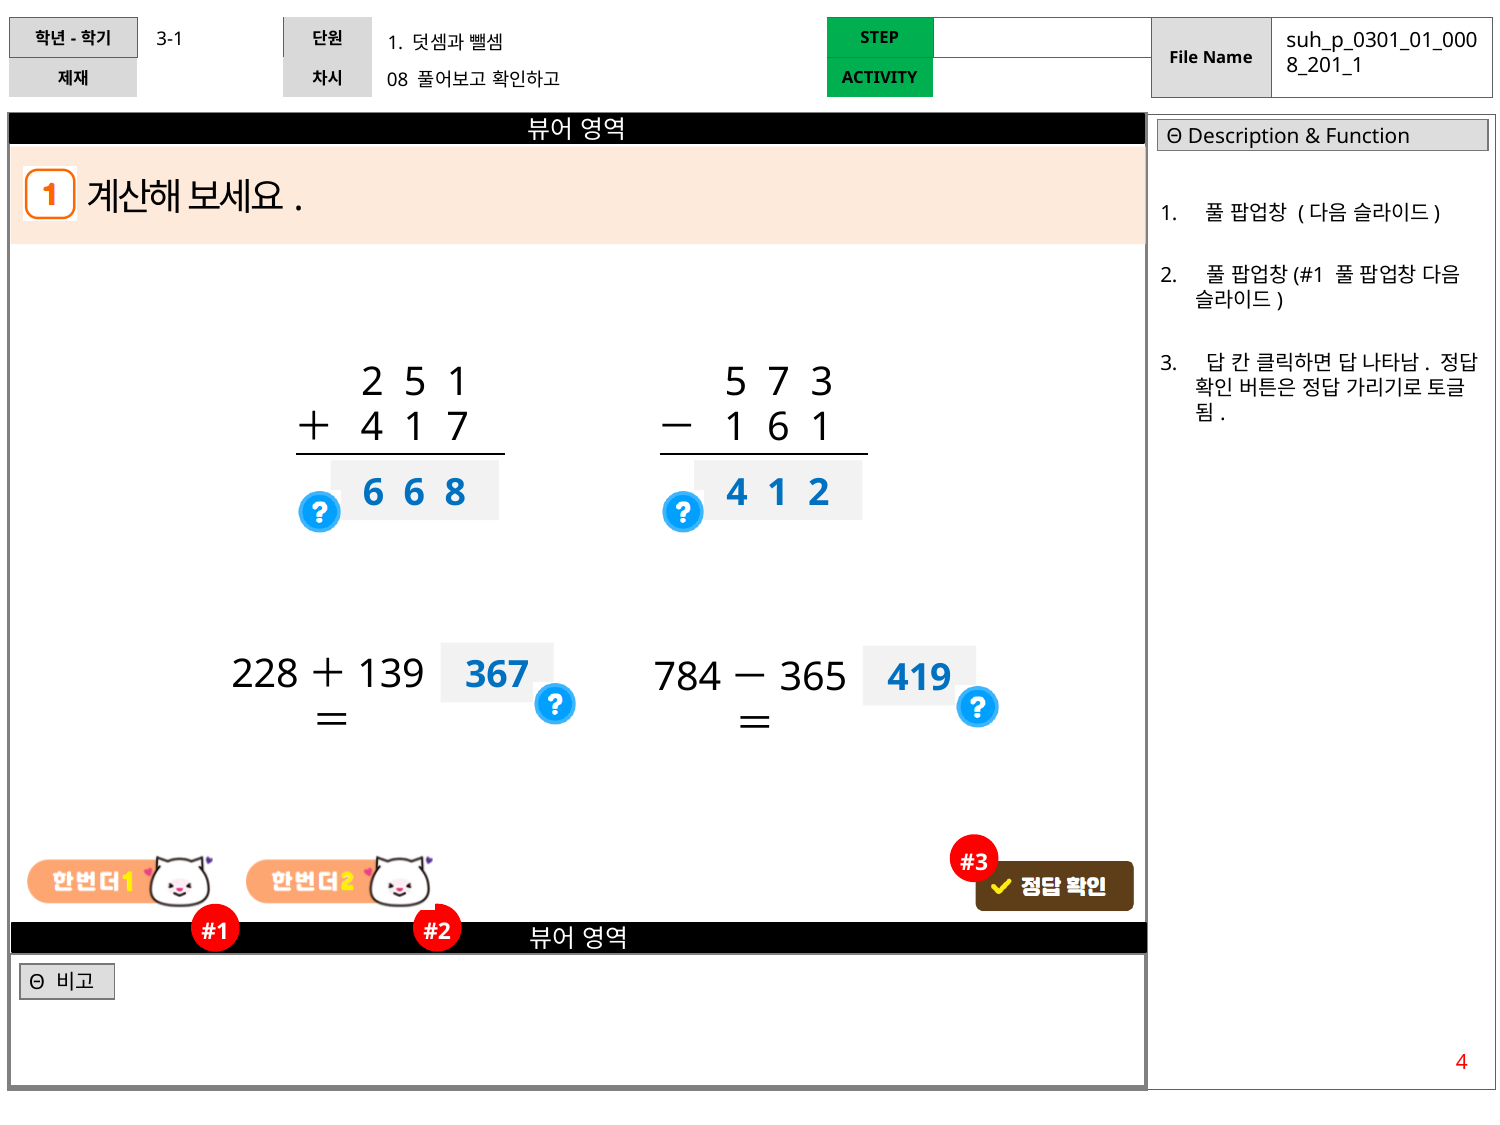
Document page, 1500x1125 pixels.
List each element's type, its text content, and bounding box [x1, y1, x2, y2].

table_header Θ Description & Function [1158, 120, 1487, 150]
text_box suh_p_0301_01_0008_201_1 [1271, 18, 1500, 84]
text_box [625, 348, 898, 534]
text_box [9, 145, 1148, 246]
picture [25, 854, 215, 910]
text_box 1. 덧셈과 뺄셈 [372, 23, 828, 48]
text_box #1 [188, 902, 242, 954]
picture [23, 166, 78, 221]
text_box 228＋139＝ [198, 640, 467, 750]
text_box 풀 팝업창 (다음 슬라이드) 풀 팝업창(#1 풀 팝업창 다음 슬라이드) 답 칸 클릭하면 답 나타남. 정답 확인 버튼은 정답 가리기로 토글 됨. [1145, 160, 1500, 588]
text_box 3-1 [141, 18, 284, 55]
text_box 419 [862, 645, 977, 706]
text_box 계산해 보세요. [75, 165, 1145, 225]
picture [245, 854, 435, 910]
picture [955, 684, 999, 728]
picture [973, 857, 1137, 912]
text_box #2 [410, 901, 464, 954]
text_box 367 [440, 642, 554, 703]
text_box 784－365＝ [621, 643, 889, 753]
picture [533, 681, 576, 725]
text_box #3 [947, 832, 1001, 884]
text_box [262, 348, 535, 534]
text_box 08 풀어보고 확인하고 [372, 60, 821, 96]
